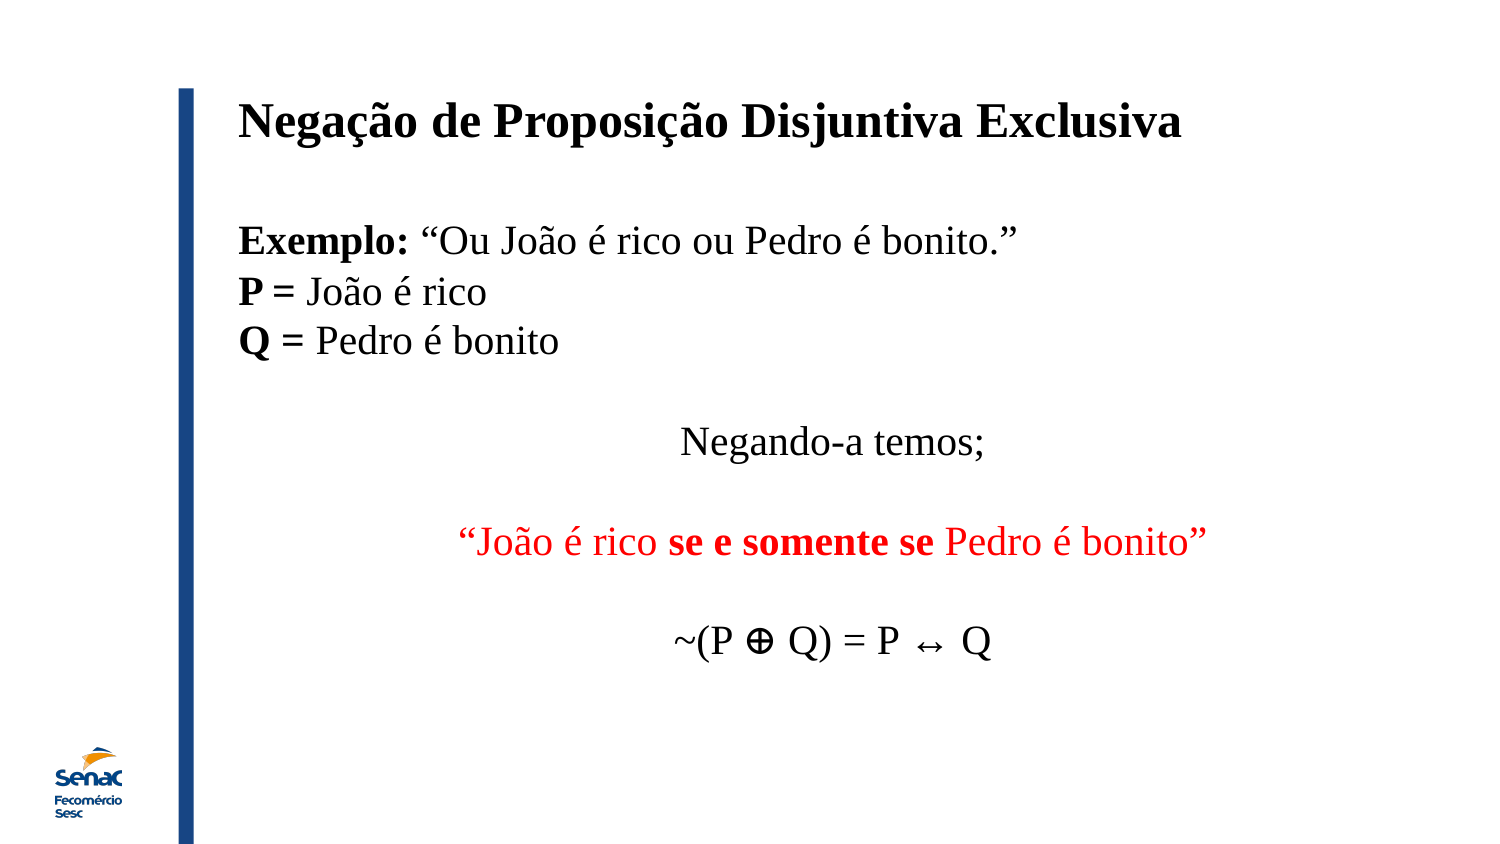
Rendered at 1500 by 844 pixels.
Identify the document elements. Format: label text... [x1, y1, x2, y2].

picture [55, 747, 122, 818]
text_box Negação de Proposição Disjuntiva Exclusiva [223, 79, 1500, 155]
text_box Exemplo: “Ou João é rico ou Pedro é bonito.” P = João é rico Q = Pedro é bonito Negando-a temos; “João é rico se e somente se Pedro é bonito” ~(P ⊕ Q) = P ↔ Q [223, 205, 1443, 771]
